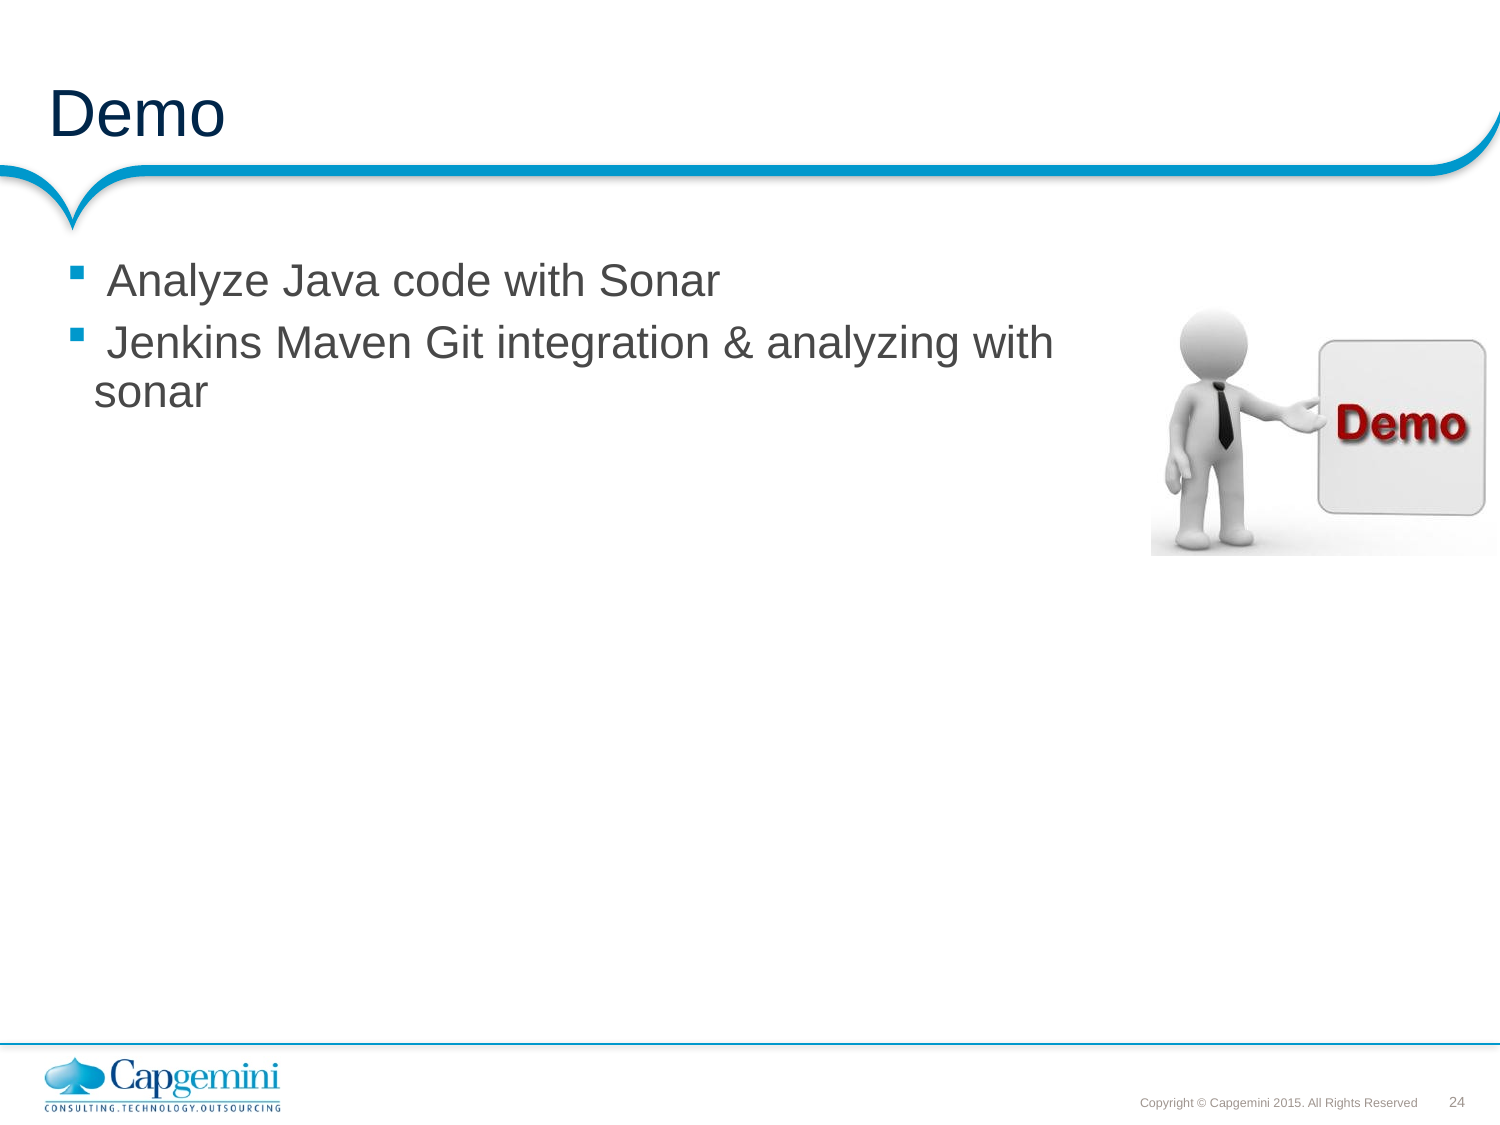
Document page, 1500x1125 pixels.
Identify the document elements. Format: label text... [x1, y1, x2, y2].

list Analyze Java code with Sonar Jenkins Maven Git integration & analyzing with sonar [48, 245, 1140, 1007]
title Demo [0, 0, 1500, 165]
picture [1151, 299, 1497, 556]
picture [44, 1056, 281, 1113]
